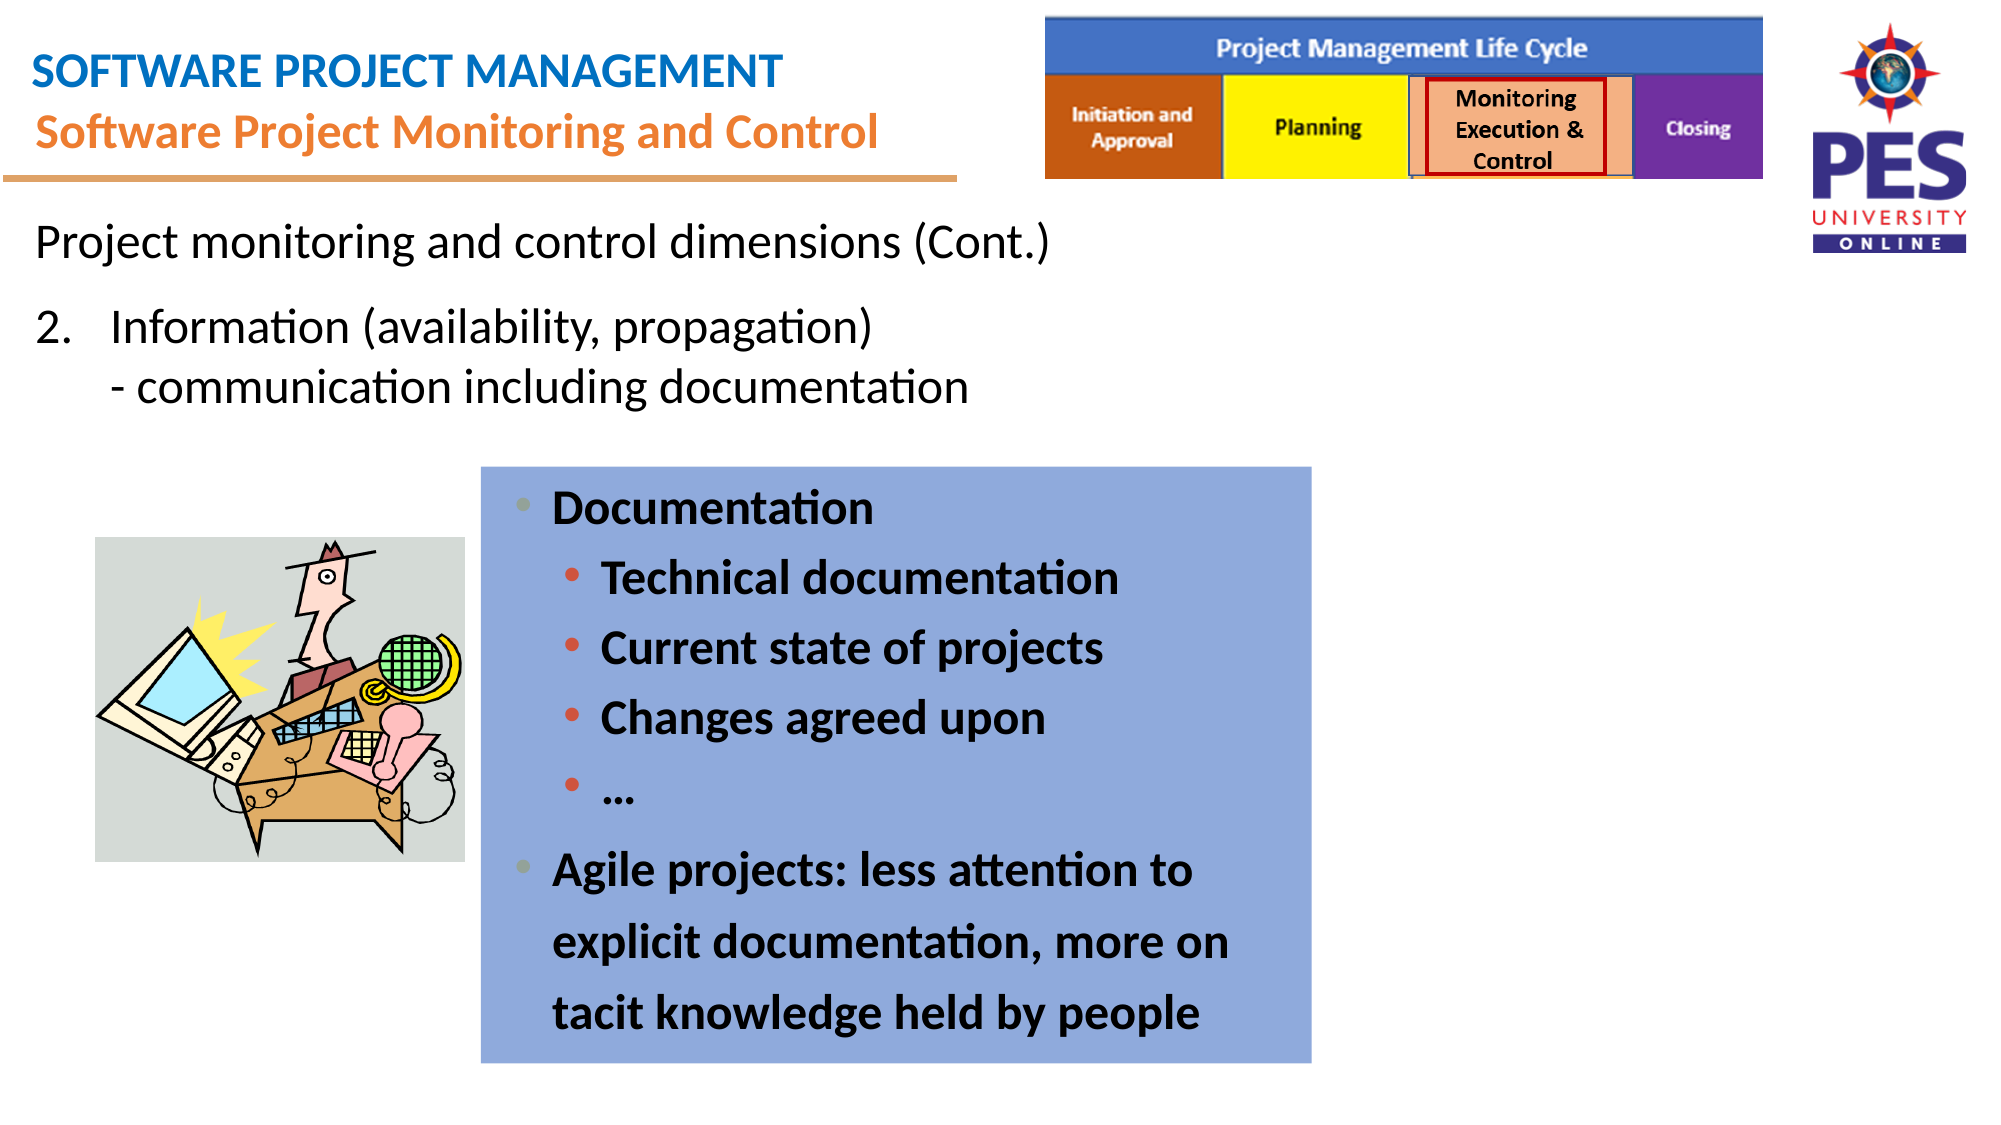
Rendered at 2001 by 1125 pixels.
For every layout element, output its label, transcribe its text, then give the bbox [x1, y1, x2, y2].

picture [1045, 13, 1763, 192]
text_box [32, 596, 1218, 1112]
text_box Project monitoring and control dimensions (Cont.) Information (availability, propagation) - communication including documentation [20, 201, 1328, 596]
title Software Project Monitoring and Control [20, 86, 955, 179]
picture [95, 537, 465, 862]
picture [1813, 22, 1967, 253]
text_box Documentation Technical documentation Current state of projects Changes agreed upon … Agile projects: less attention to explicit documentation, more on tacit knowledge held by people [480, 466, 1312, 1064]
